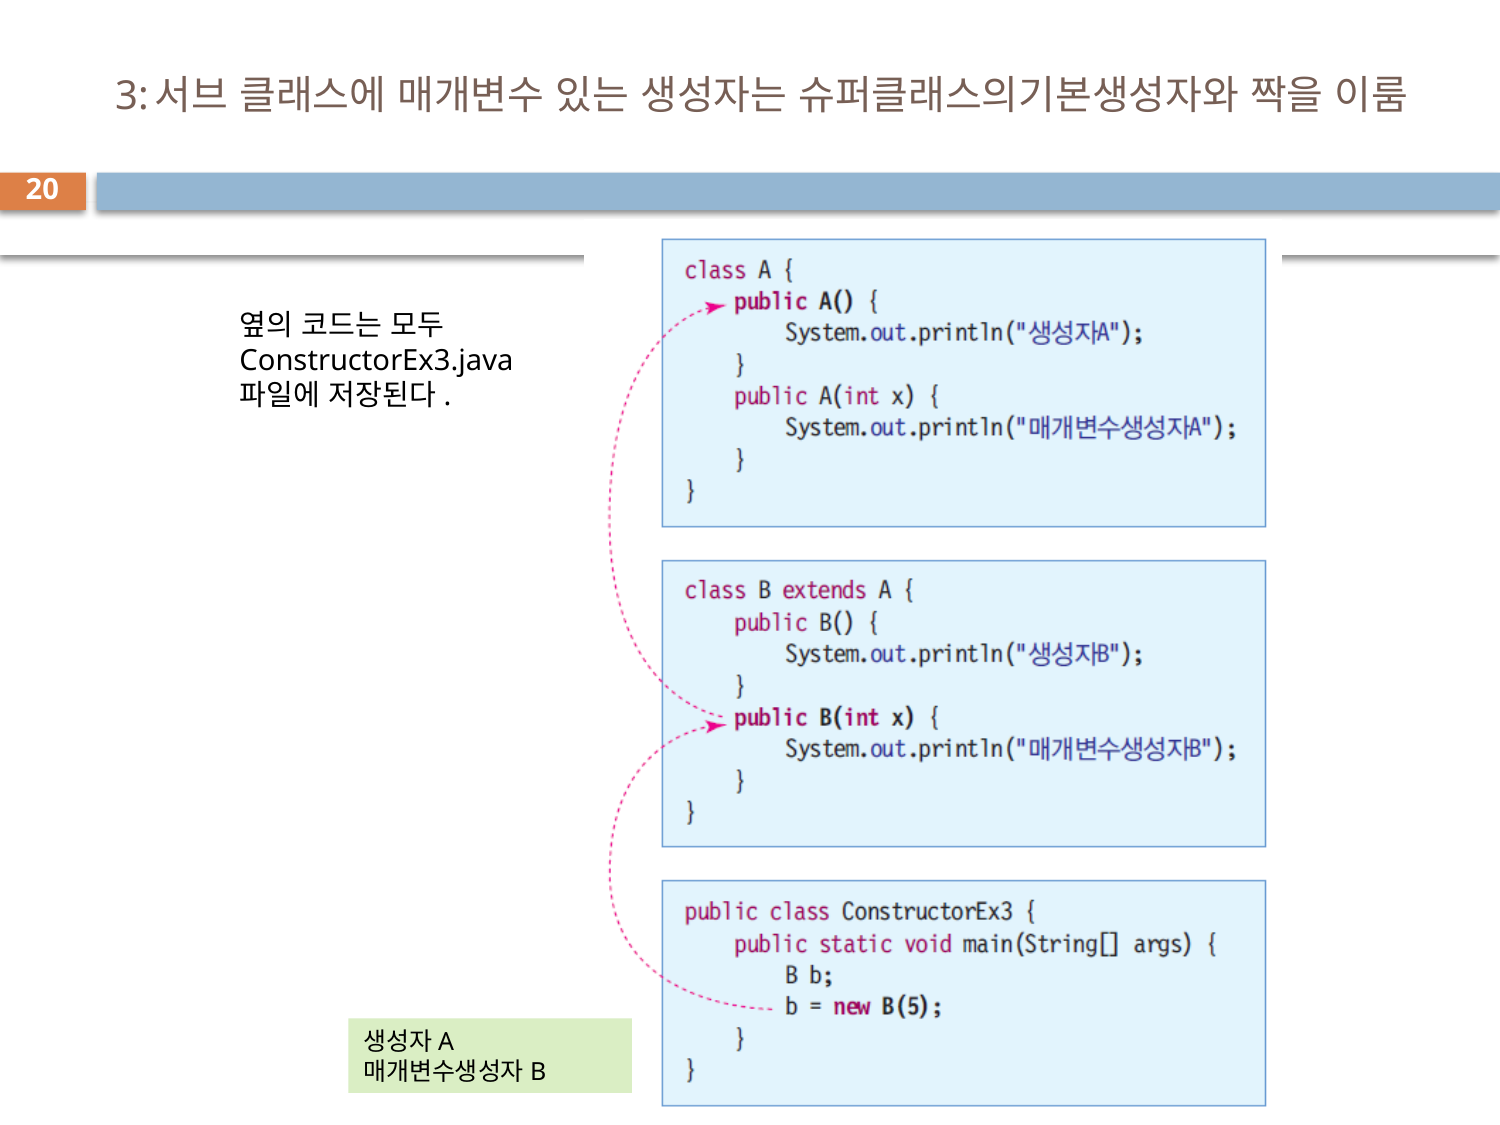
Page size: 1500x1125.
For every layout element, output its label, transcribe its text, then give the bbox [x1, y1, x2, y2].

slide_number 20 [0, 170, 87, 211]
title 3:서브 클래스에 매개변수 있는 생성자는 슈퍼클래스의기본생성자와 짝을 이룸 [100, 37, 1438, 149]
text_box 생성자A 매개변수생성자B [348, 1018, 578, 1093]
picture [584, 219, 1282, 1118]
text_box 옆의 코드는 모두 ConstructorEx3.java 파일에 저장된다. [224, 299, 537, 419]
